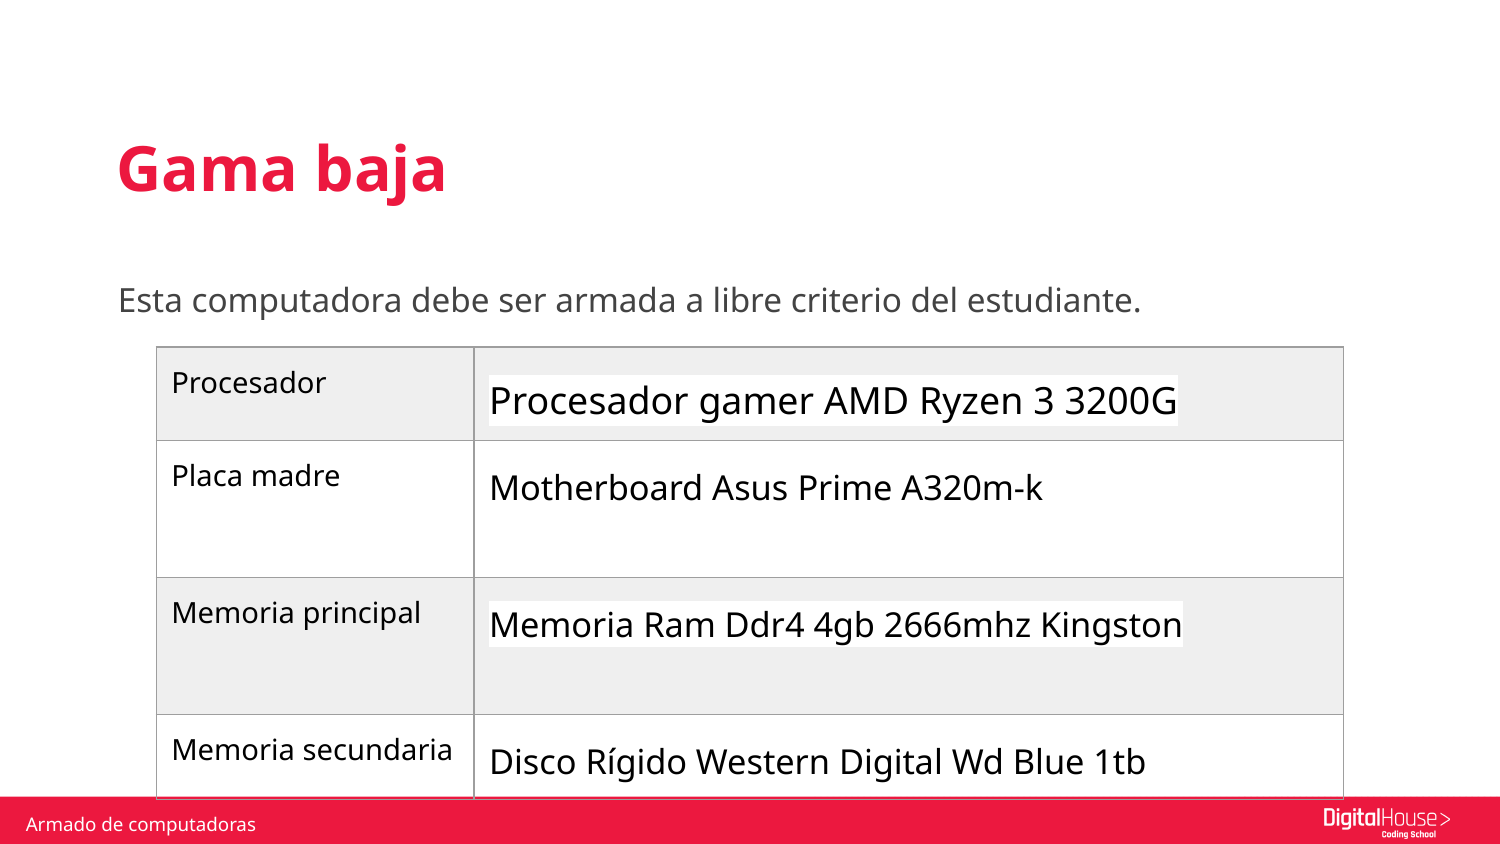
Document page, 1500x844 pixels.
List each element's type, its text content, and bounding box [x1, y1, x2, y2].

text_box [132, 297, 167, 746]
text_box Esta computadora debe ser armada a libre criterio del estudiante. [102, 251, 1427, 297]
text_box [659, 297, 726, 346]
text_box Gama baja [102, 100, 1363, 241]
text_box [167, 297, 659, 346]
table_header Procesador [157, 348, 473, 440]
table_cell Motherboard Asus Prime A320m-k [475, 441, 1343, 577]
table_header Procesador gamer AMD Ryzen 3 3200G [475, 348, 1343, 440]
picture [1324, 808, 1450, 839]
table_cell Memoria secundaria [157, 715, 473, 799]
table_cell Memoria Ram Ddr4 4gb 2666mhz Kingston [475, 578, 1343, 714]
table_cell Disco Rígido Western Digital Wd Blue 1tb [475, 715, 1343, 799]
table_cell Memoria principal [157, 578, 473, 714]
table_cell Placa madre [157, 441, 473, 577]
